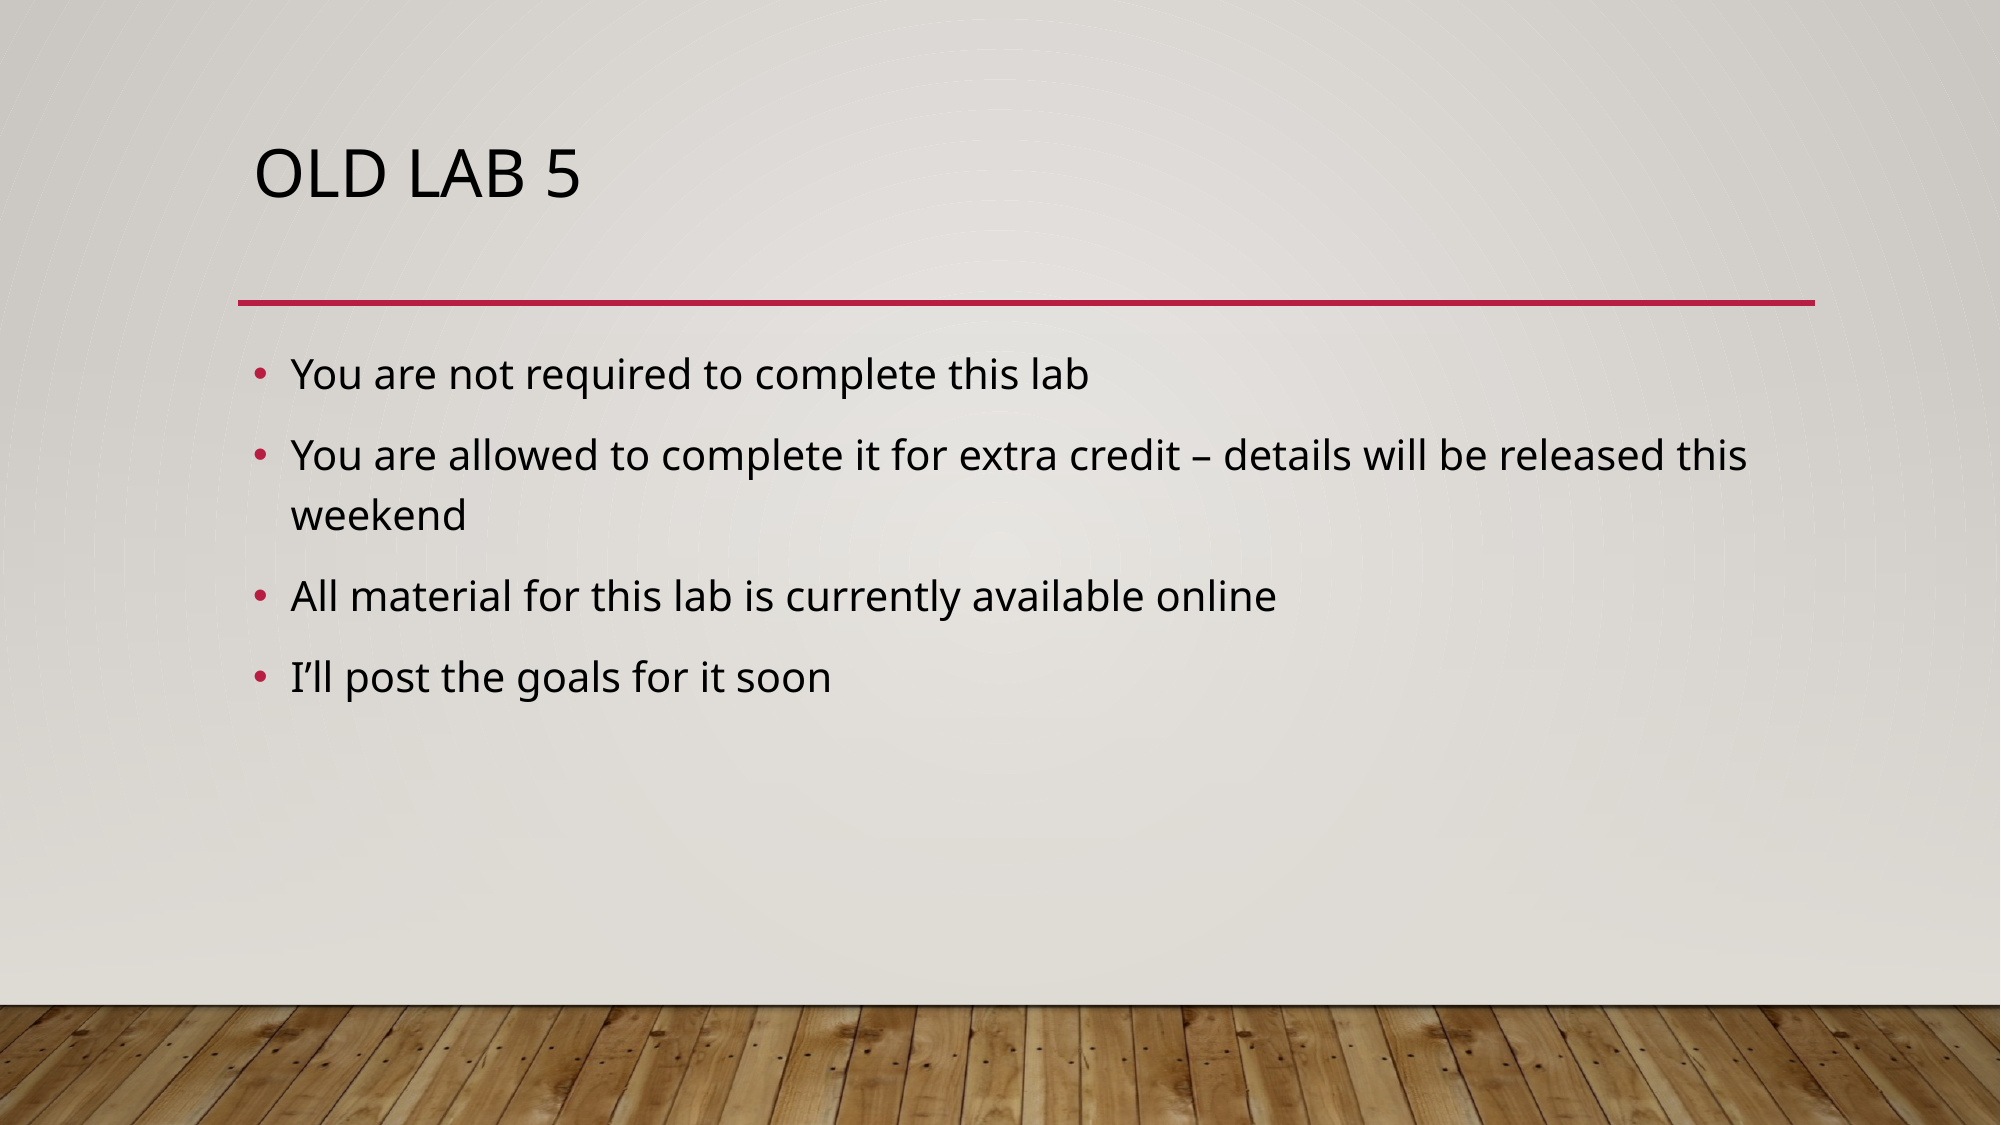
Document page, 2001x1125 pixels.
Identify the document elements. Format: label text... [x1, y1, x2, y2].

picture [0, 1005, 2000, 1125]
title Old lab 5 [238, 131, 1814, 305]
list You are not required to complete this lab You are allowed to complete it for extra credit – details will be released this weekend All material for this lab is currently available online I’ll post the goals for it soon [238, 330, 1814, 897]
